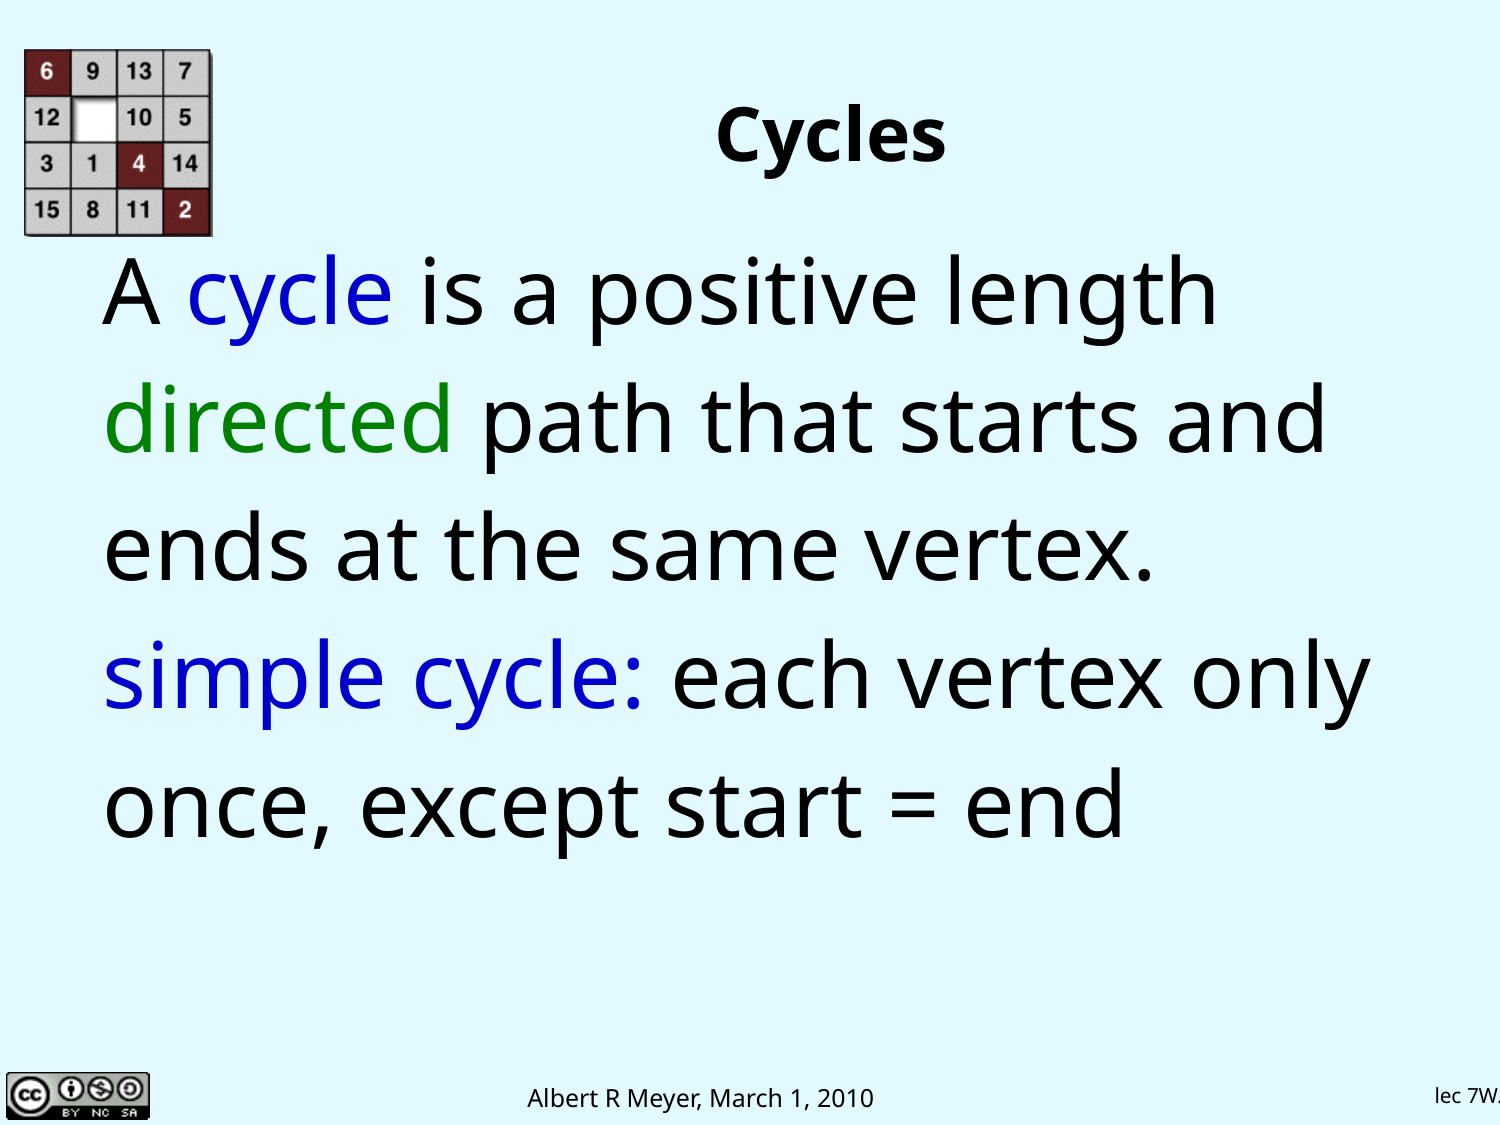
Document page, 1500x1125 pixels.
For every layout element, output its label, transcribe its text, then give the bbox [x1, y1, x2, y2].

picture [6, 1072, 150, 1120]
text_box lec 7W.17 [1341, 1074, 1500, 1119]
picture [24, 49, 213, 237]
title Cycles [249, 49, 1413, 213]
list A cycle is a positive length directed path that starts and ends at the same vertex. simple cycle: each vertex only once, except start = end [87, 224, 1401, 901]
